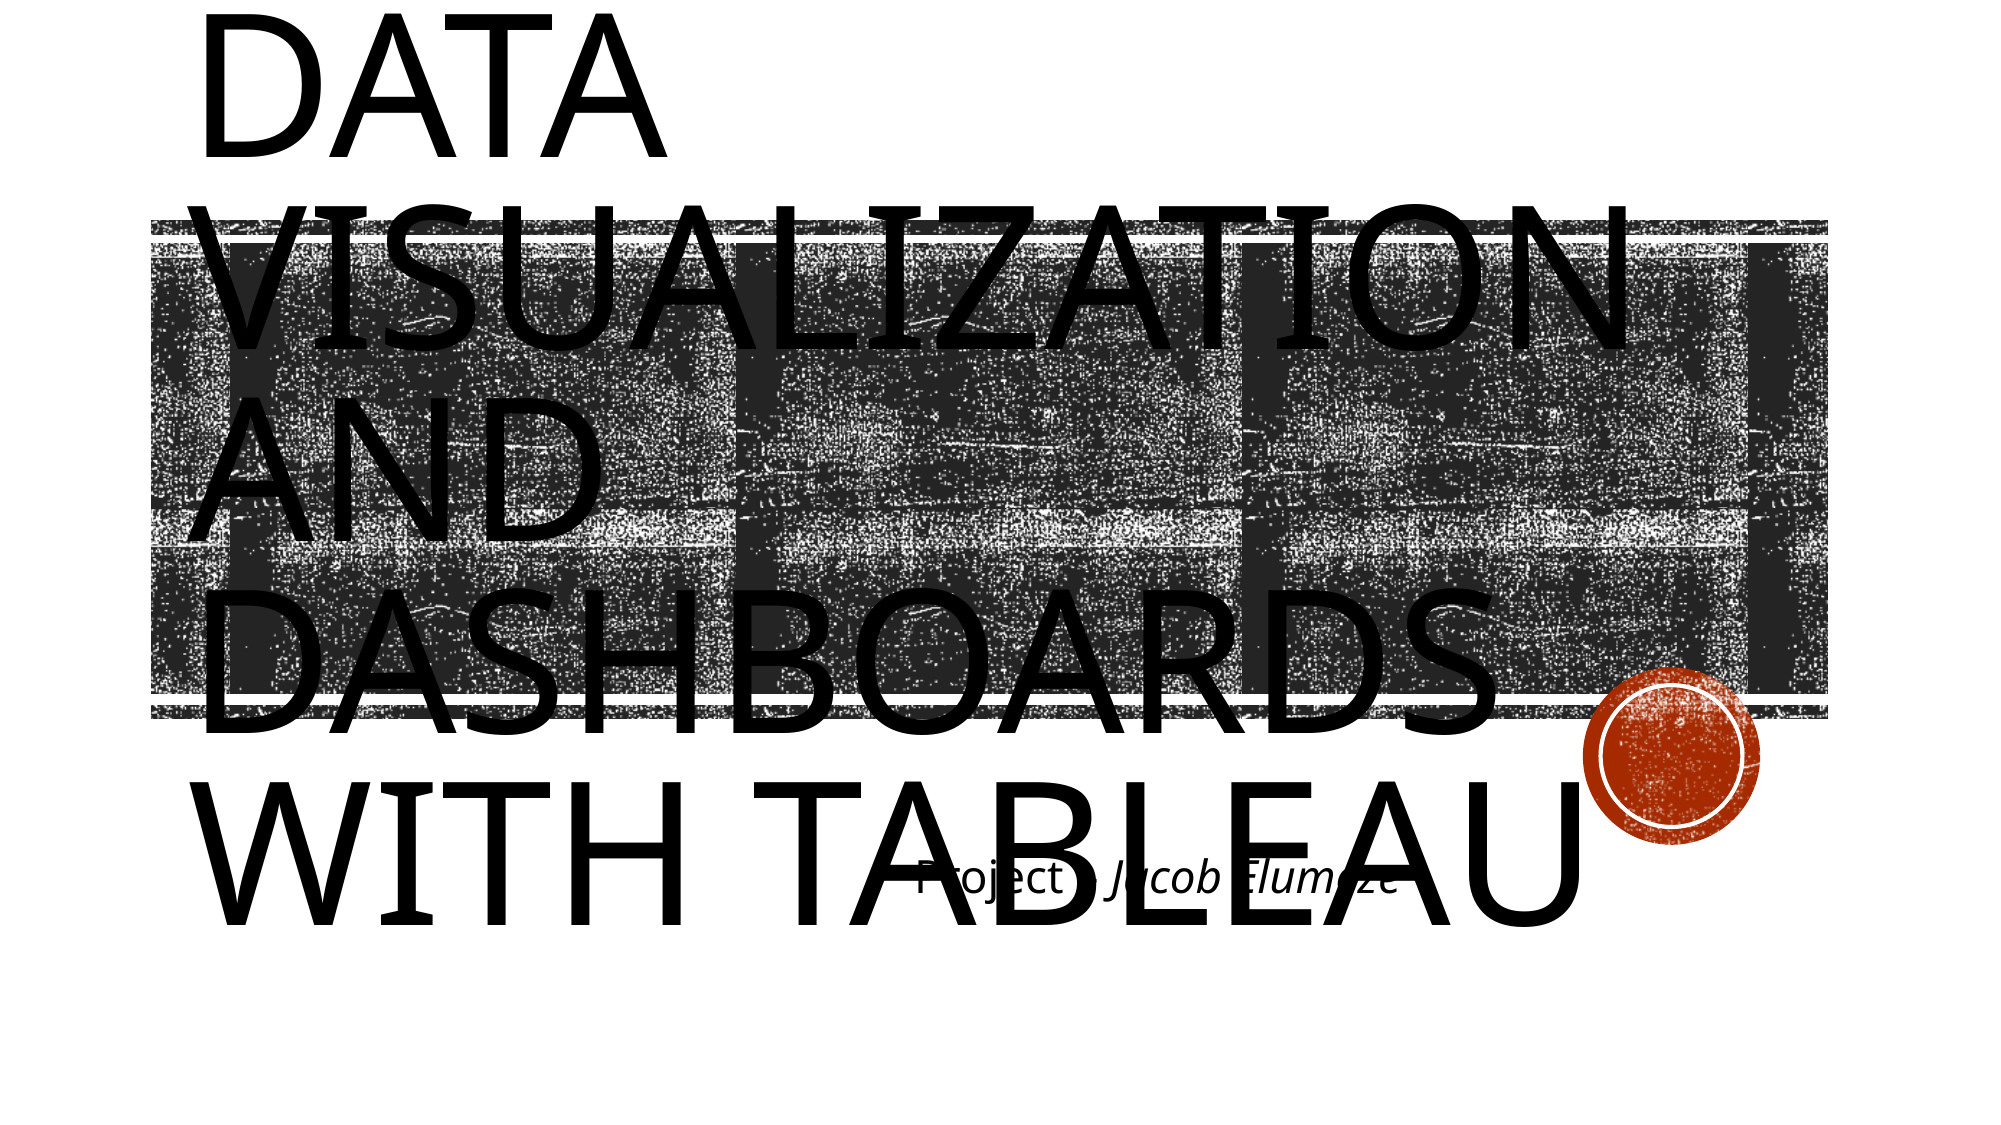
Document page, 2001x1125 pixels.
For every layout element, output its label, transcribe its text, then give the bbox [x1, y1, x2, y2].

title Data visualization and dashboards with tableau [172, 234, 1808, 733]
subtitle Project – Jacob Elumeze [149, 846, 1444, 1022]
